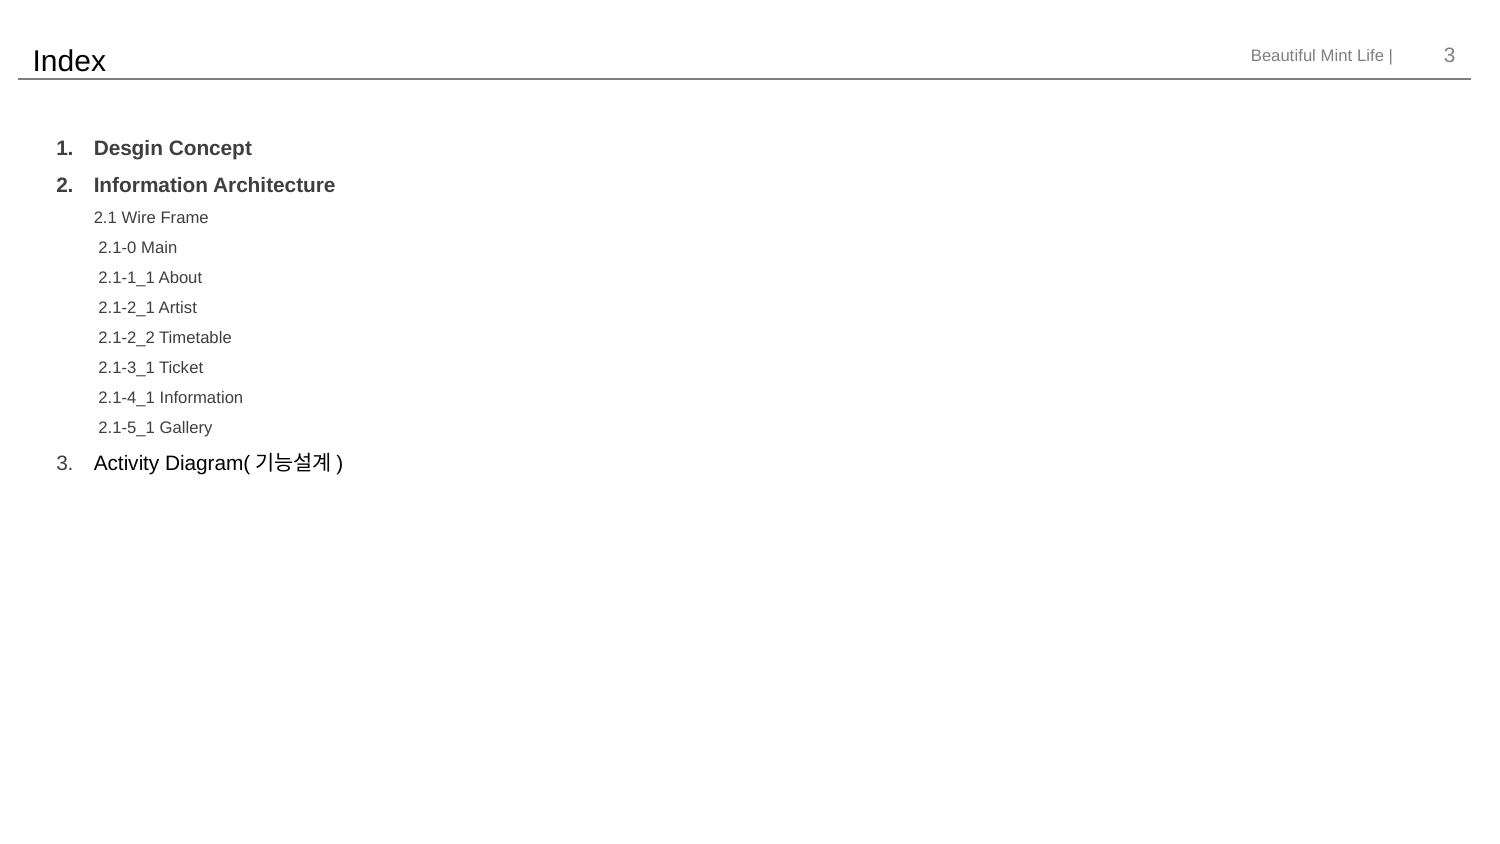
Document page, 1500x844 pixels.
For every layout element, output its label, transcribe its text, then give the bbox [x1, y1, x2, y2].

slide_number 3 [1380, 32, 1471, 78]
title Index [17, 33, 1223, 80]
text_box Desgin Concept Information Architecture 2.1 Wire Frame 2.1-0 Main 2.1-1_1 About 2.1-2_1 Artist 2.1-2_2 Timetable 2.1-3_1 Ticket 2.1-4_1 Information 2.1-5_1 Gallery Activity Diagram(기능설계) [41, 114, 739, 800]
